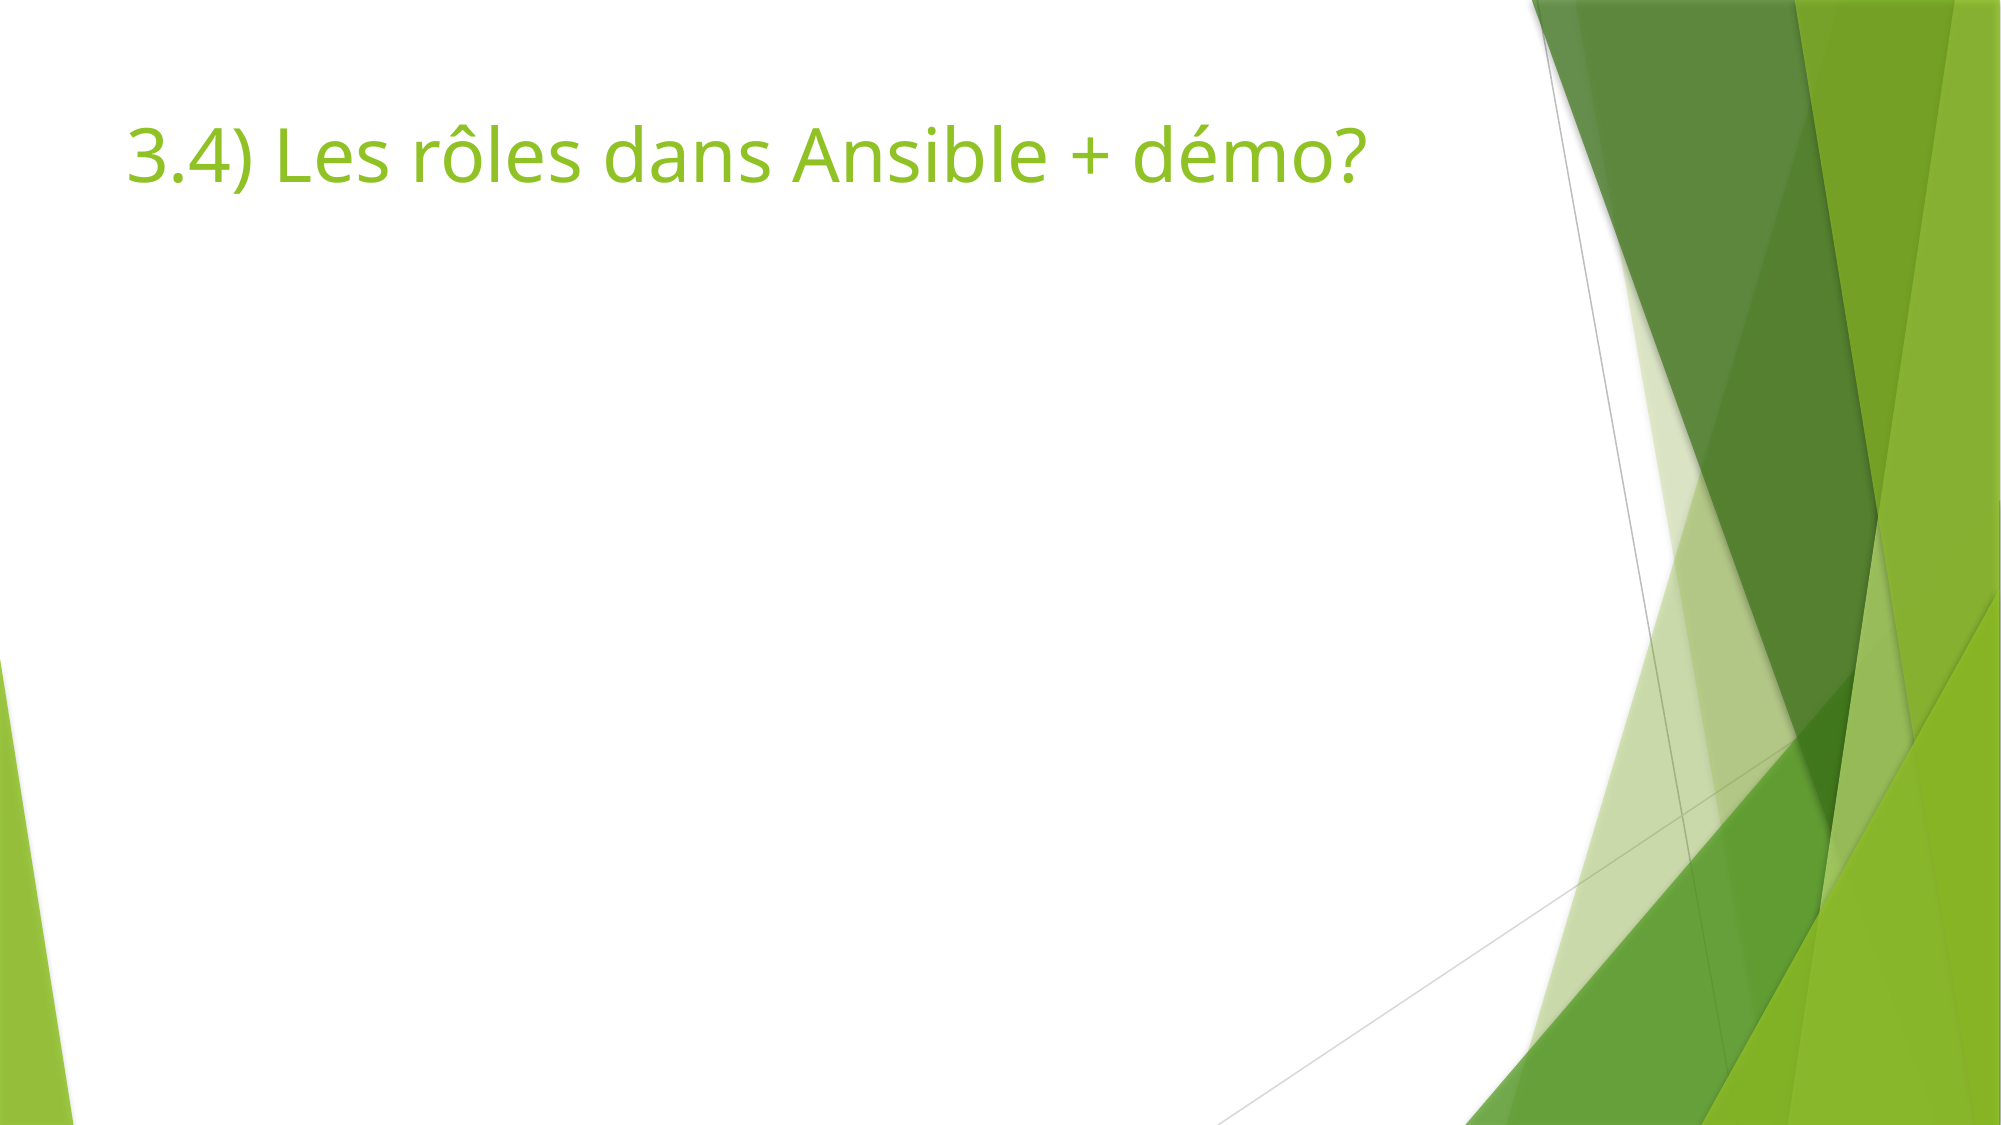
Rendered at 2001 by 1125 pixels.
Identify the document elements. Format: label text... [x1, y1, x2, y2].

title 3.4) Les rôles dans Ansible + démo? [111, 99, 1522, 317]
